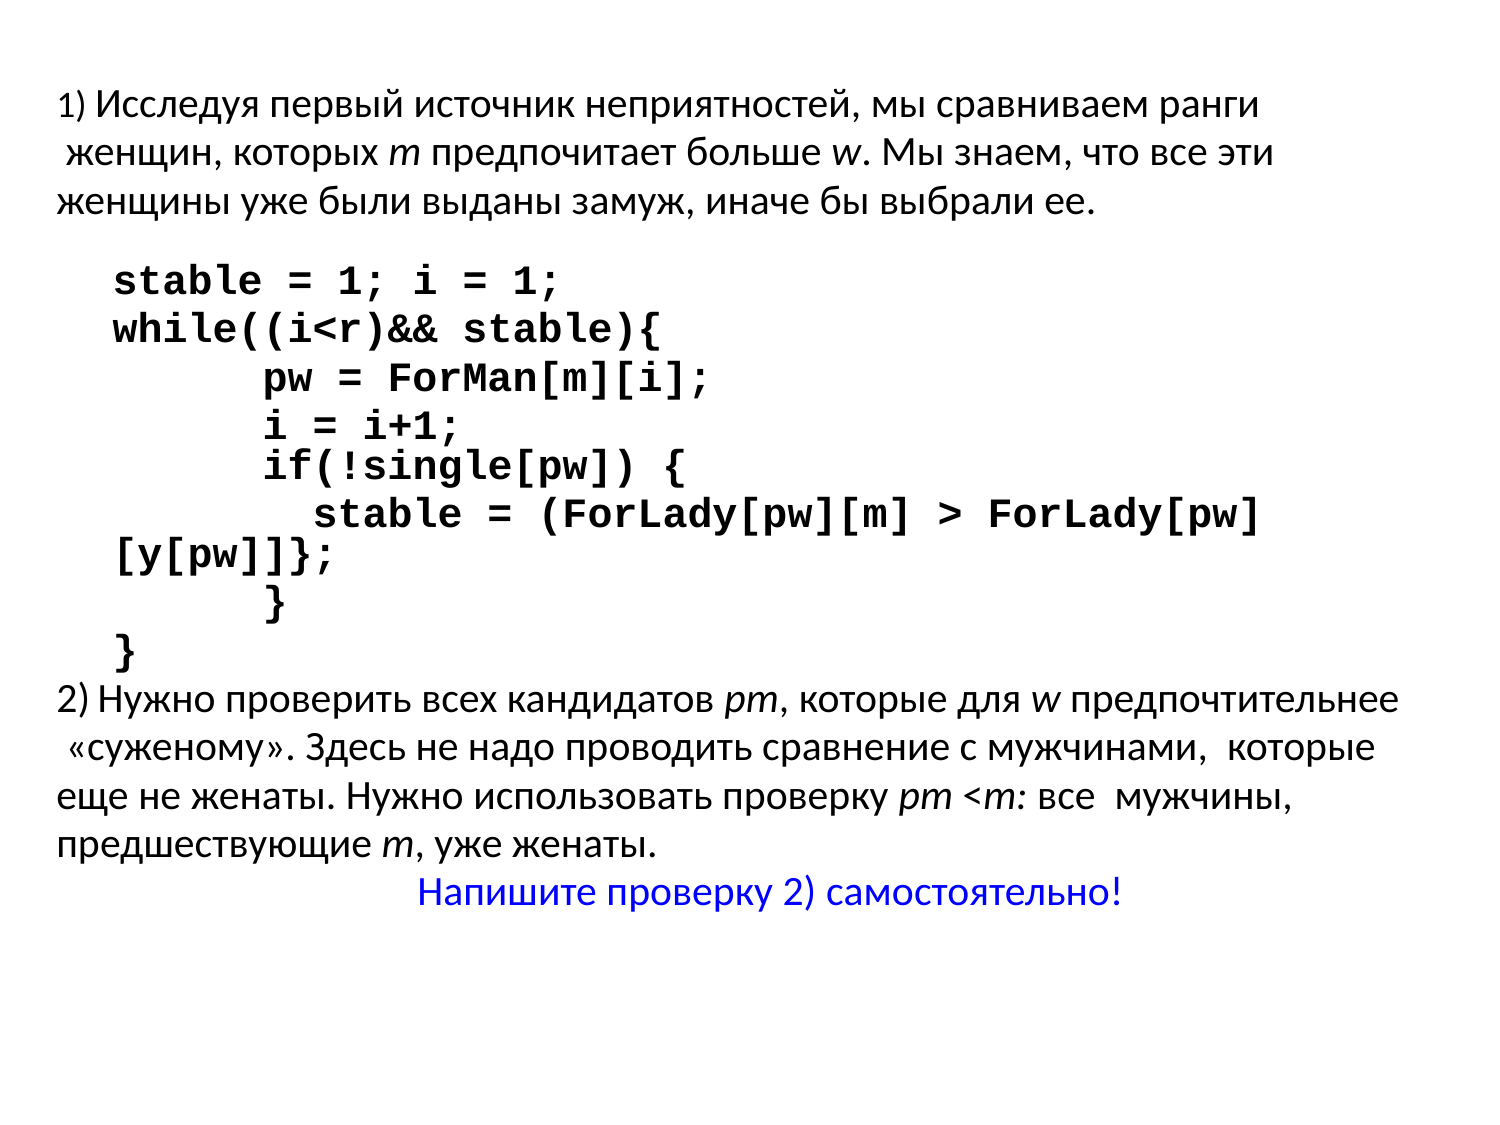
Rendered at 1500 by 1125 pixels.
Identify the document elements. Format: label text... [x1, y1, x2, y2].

list 1) Исследуя первый источник неприятностей, мы сравниваем ранги женщин, которых m предпочитает больше w. Мы знаем, что все эти женщины уже были выданы замуж, иначе бы выбрали ее. stable = 1; i = 1; while((i<r)&& stable){ pw = ForMan[m][i]; i = i+1; if(!single[pw]) { stable = (ForLady[pw][m] > ForLady[pw][y[pw]]}; } } 2) Нужно проверить всех кандидатов pm, которые для w предпочтительнее «суженому». Здесь не надо проводить сравнение с мужчинами, которые еще не женаты. Нужно использовать проверку рm <m: все мужчины, предшествующие m, уже женаты. Напишите проверку 2) самостоятельно! [40, 77, 1500, 988]
